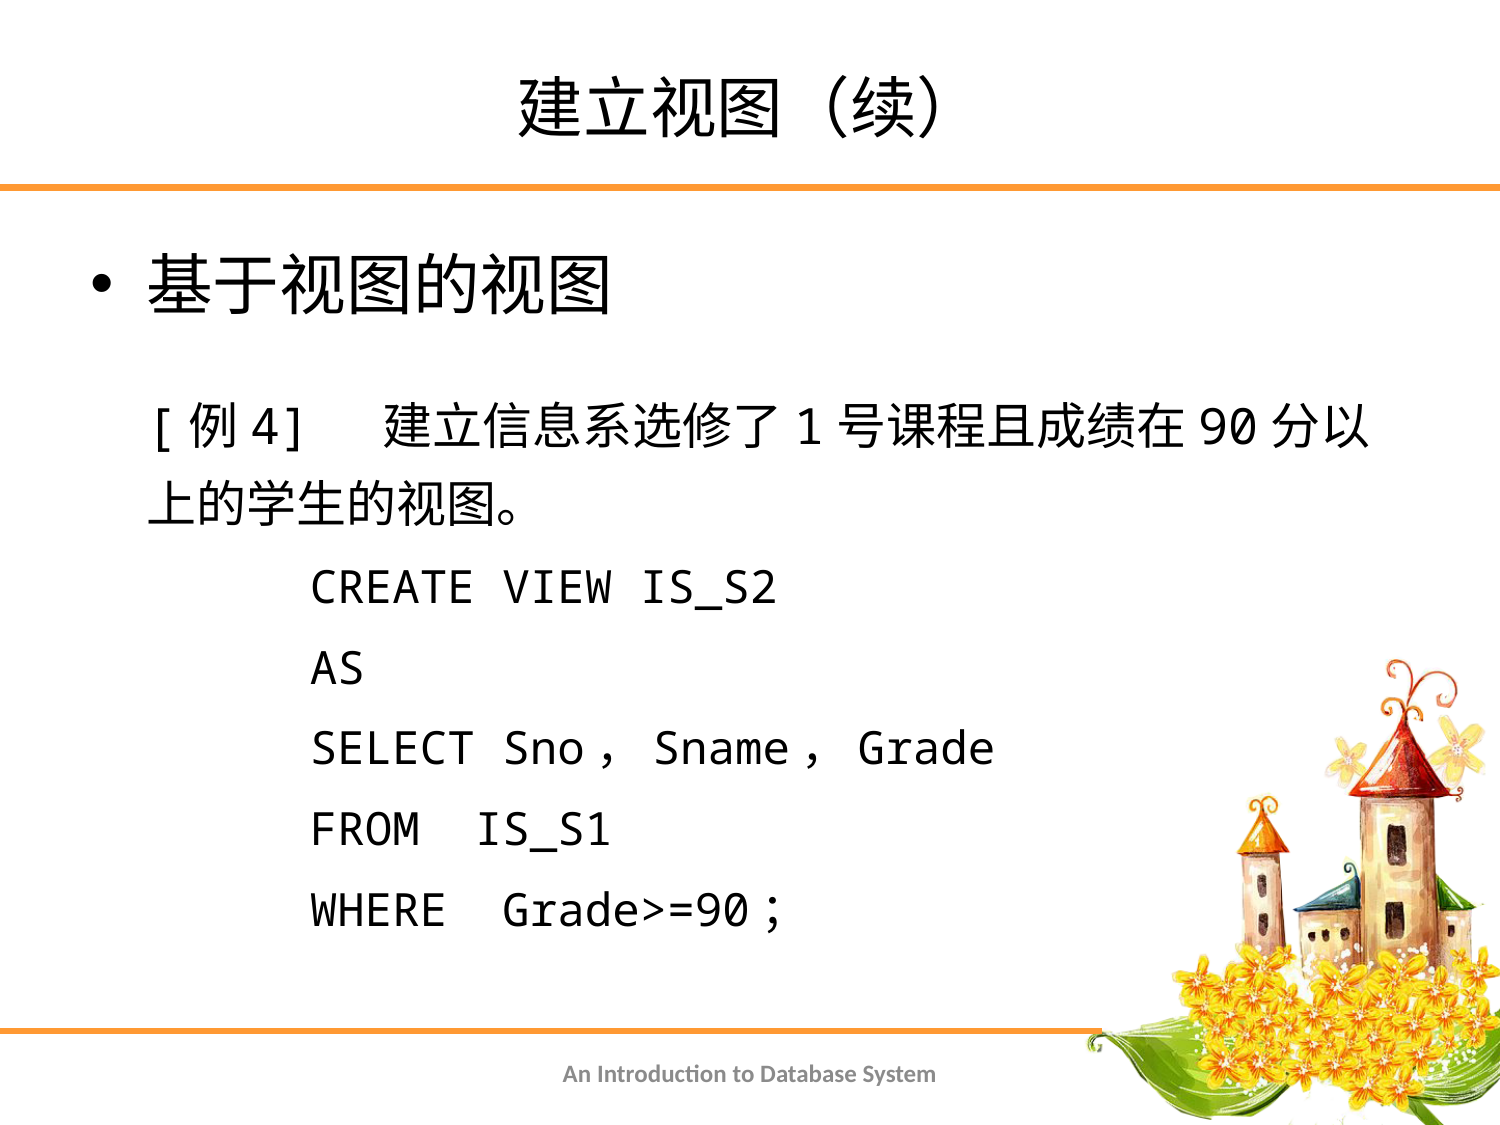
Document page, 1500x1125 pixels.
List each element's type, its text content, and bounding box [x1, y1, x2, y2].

title 建立视图（续） [75, 11, 1425, 200]
list 基于视图的视图 [例4] 建立信息系选修了1号课程且成绩在90分以上的学生的视图。 CREATE VIEW IS_S2 AS SELECT Sno，Sname，Grade FROM IS_S1 WHERE Grade>=90； [75, 210, 1425, 1005]
picture [437, 328, 1500, 1125]
footer An Introduction to Database System [512, 1042, 988, 1103]
